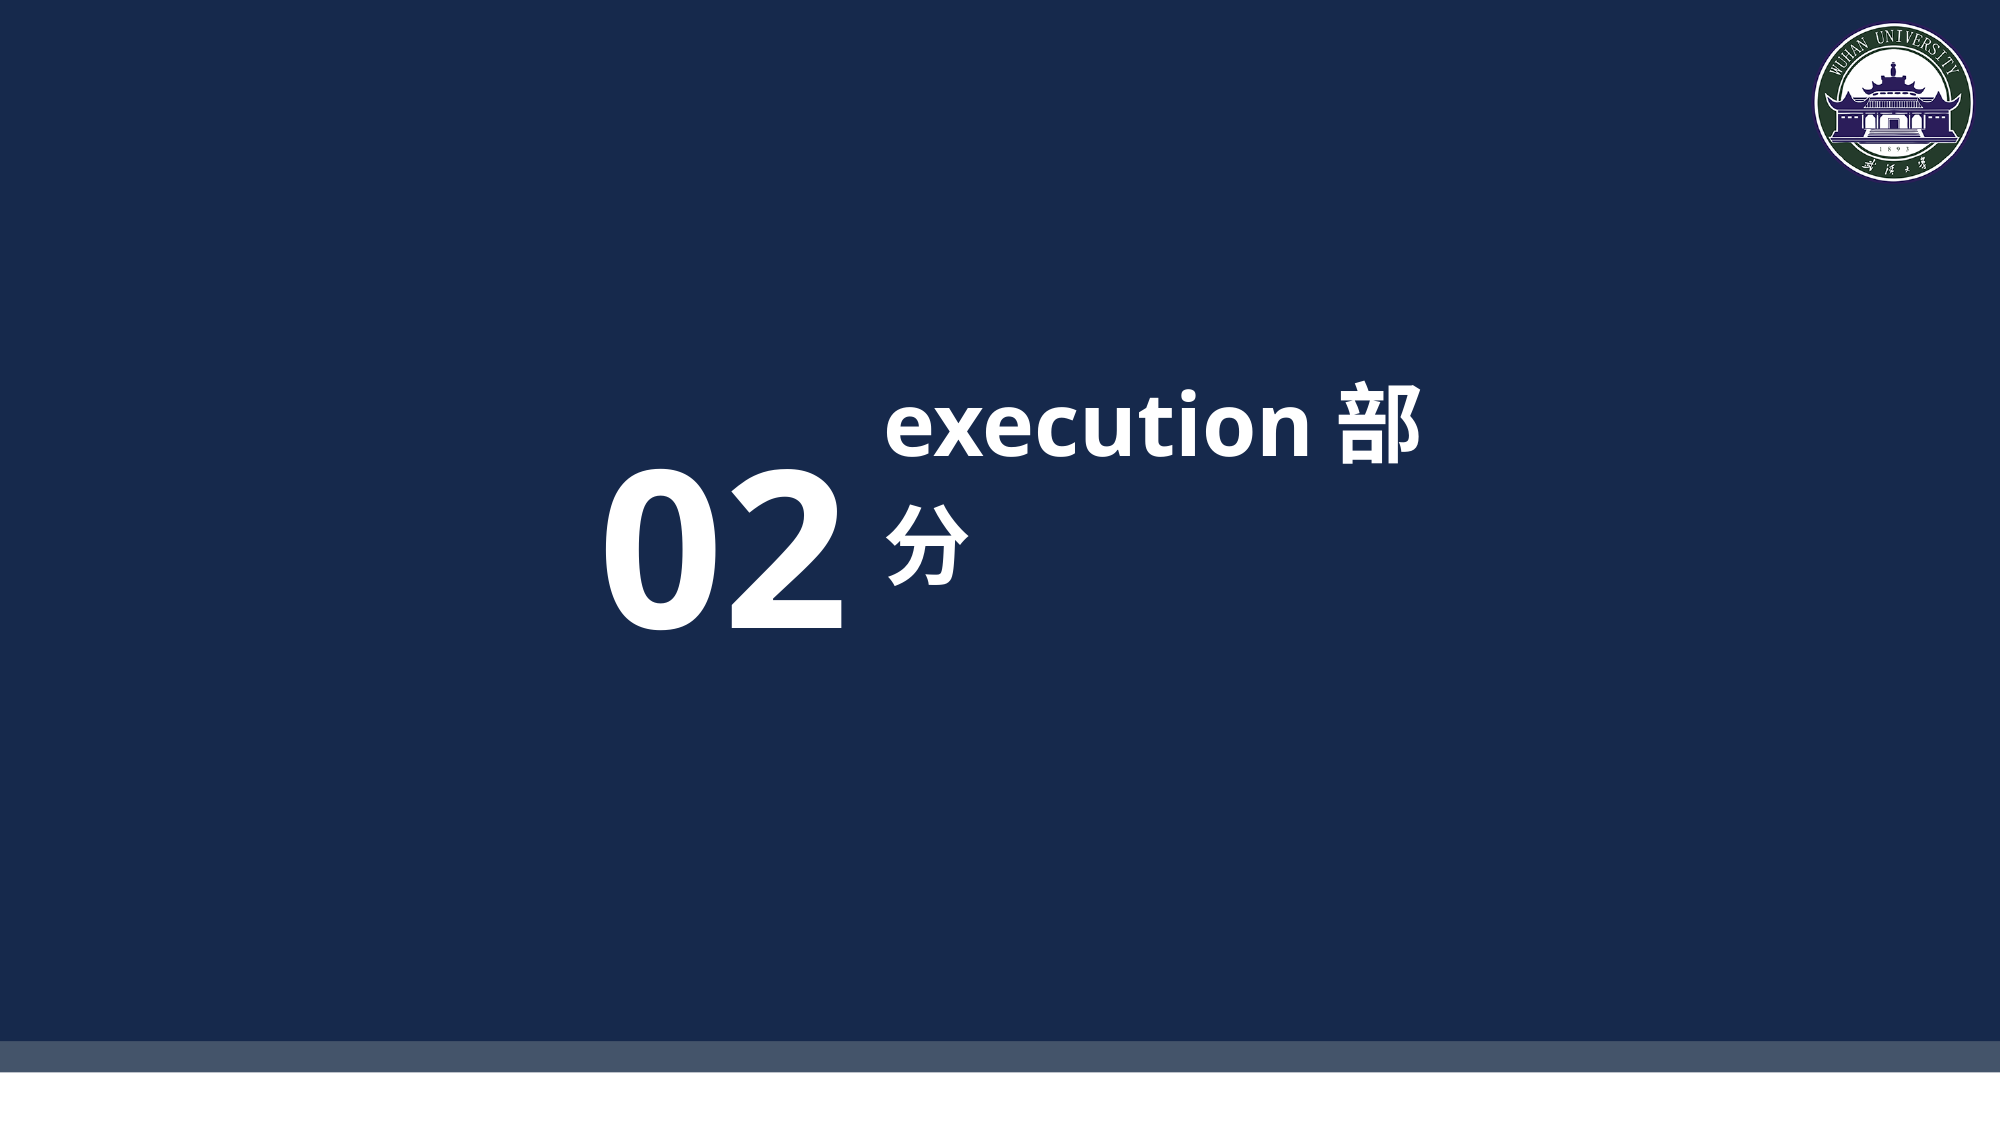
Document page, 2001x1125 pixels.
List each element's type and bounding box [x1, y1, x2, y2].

text_box [0, 0, 2000, 1042]
text_box [0, 1042, 2000, 1073]
text_box [507, 374, 1493, 665]
picture [1811, 20, 1976, 184]
